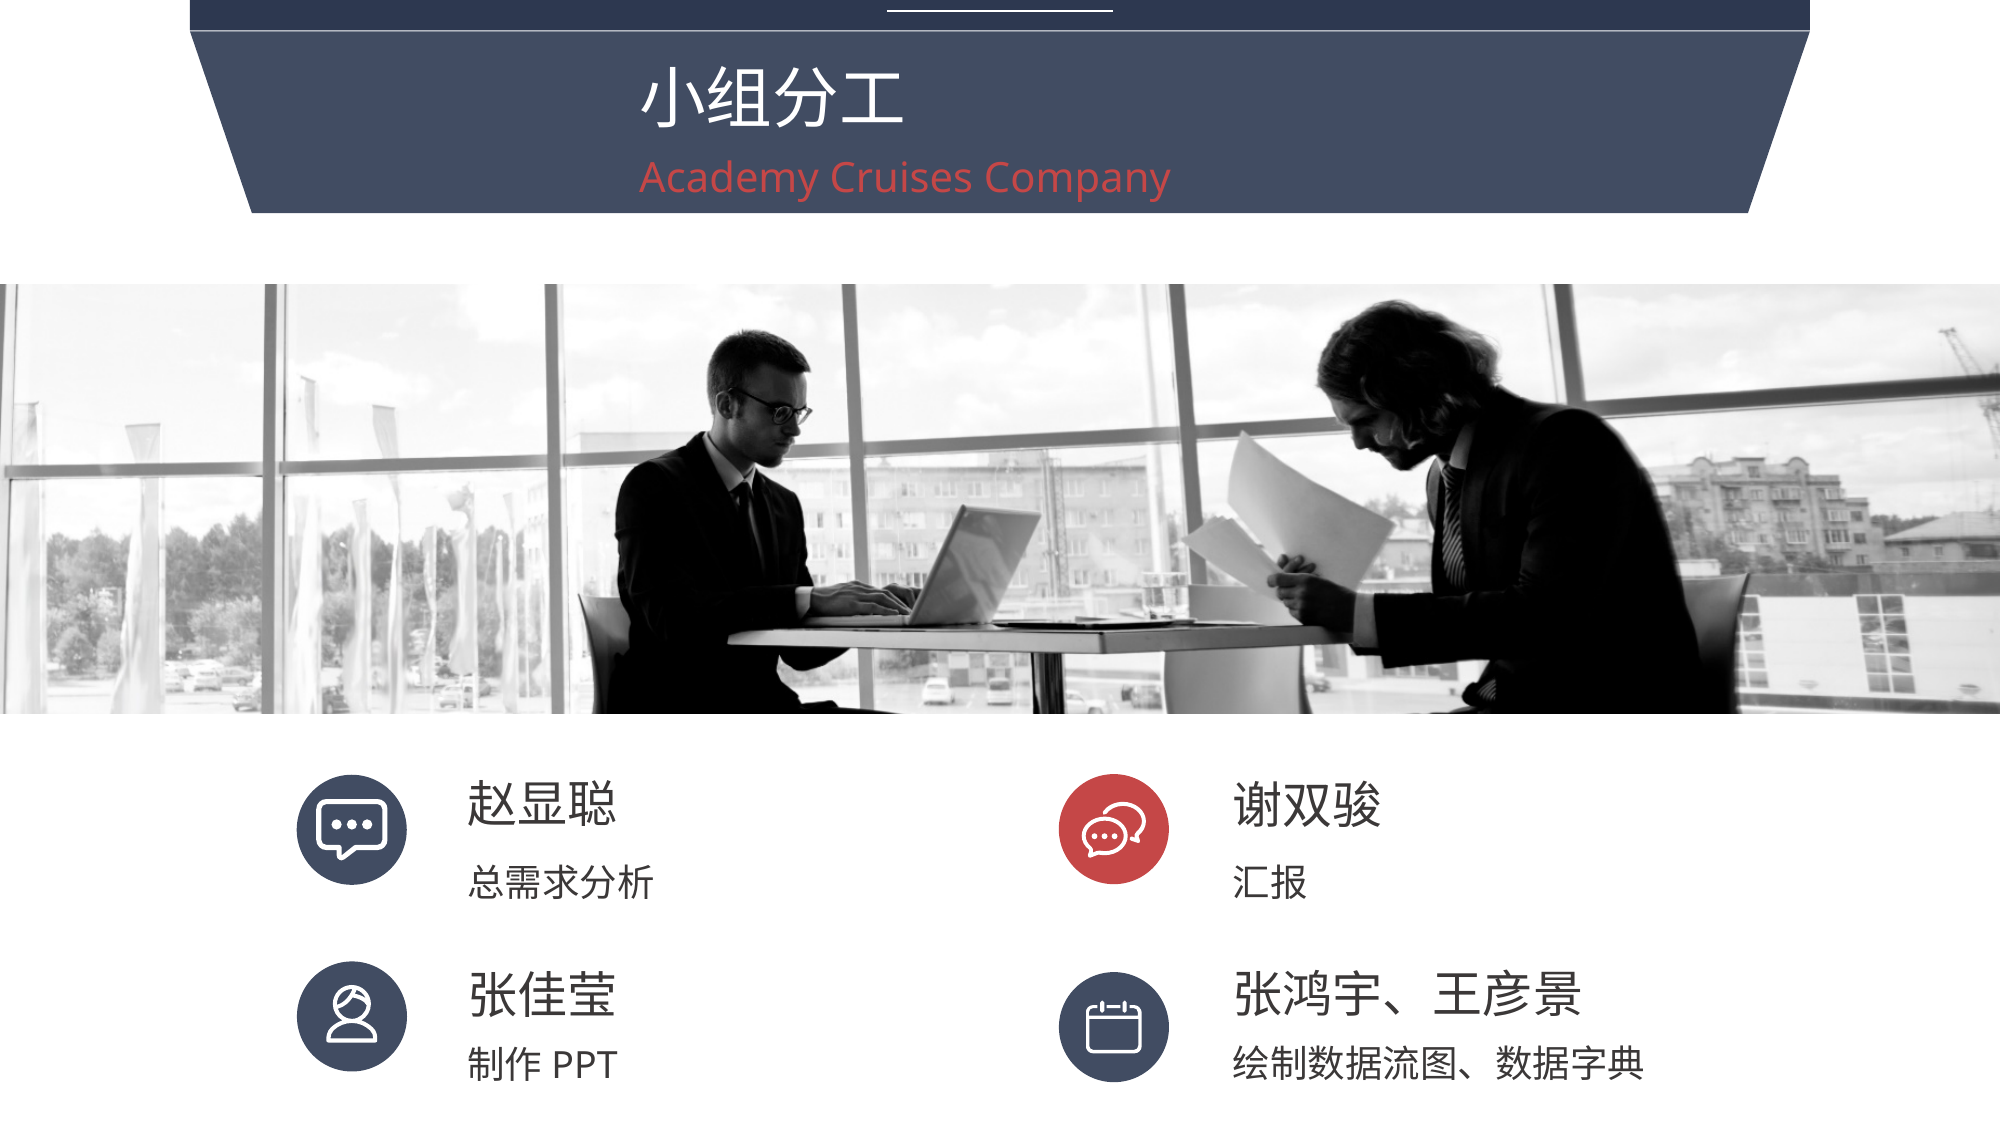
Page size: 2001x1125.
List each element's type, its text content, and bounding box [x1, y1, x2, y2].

text_box 谢双骏 [1218, 765, 1463, 841]
text_box 制作PPT [452, 1033, 1062, 1094]
text_box 总需求分析 [452, 851, 1062, 912]
text_box 汇报 [1218, 851, 1827, 912]
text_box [296, 774, 407, 885]
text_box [1058, 972, 1169, 1083]
text_box 绘制数据流图、数据字典 [1218, 1032, 1827, 1093]
text_box 张佳莹 [452, 956, 698, 1032]
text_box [1058, 774, 1169, 885]
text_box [189, 0, 1810, 213]
picture [0, 284, 2000, 714]
text_box 赵显聪 [452, 764, 698, 840]
text_box 张鸿宇、王彦景 [1218, 955, 1700, 1030]
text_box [296, 961, 407, 1072]
